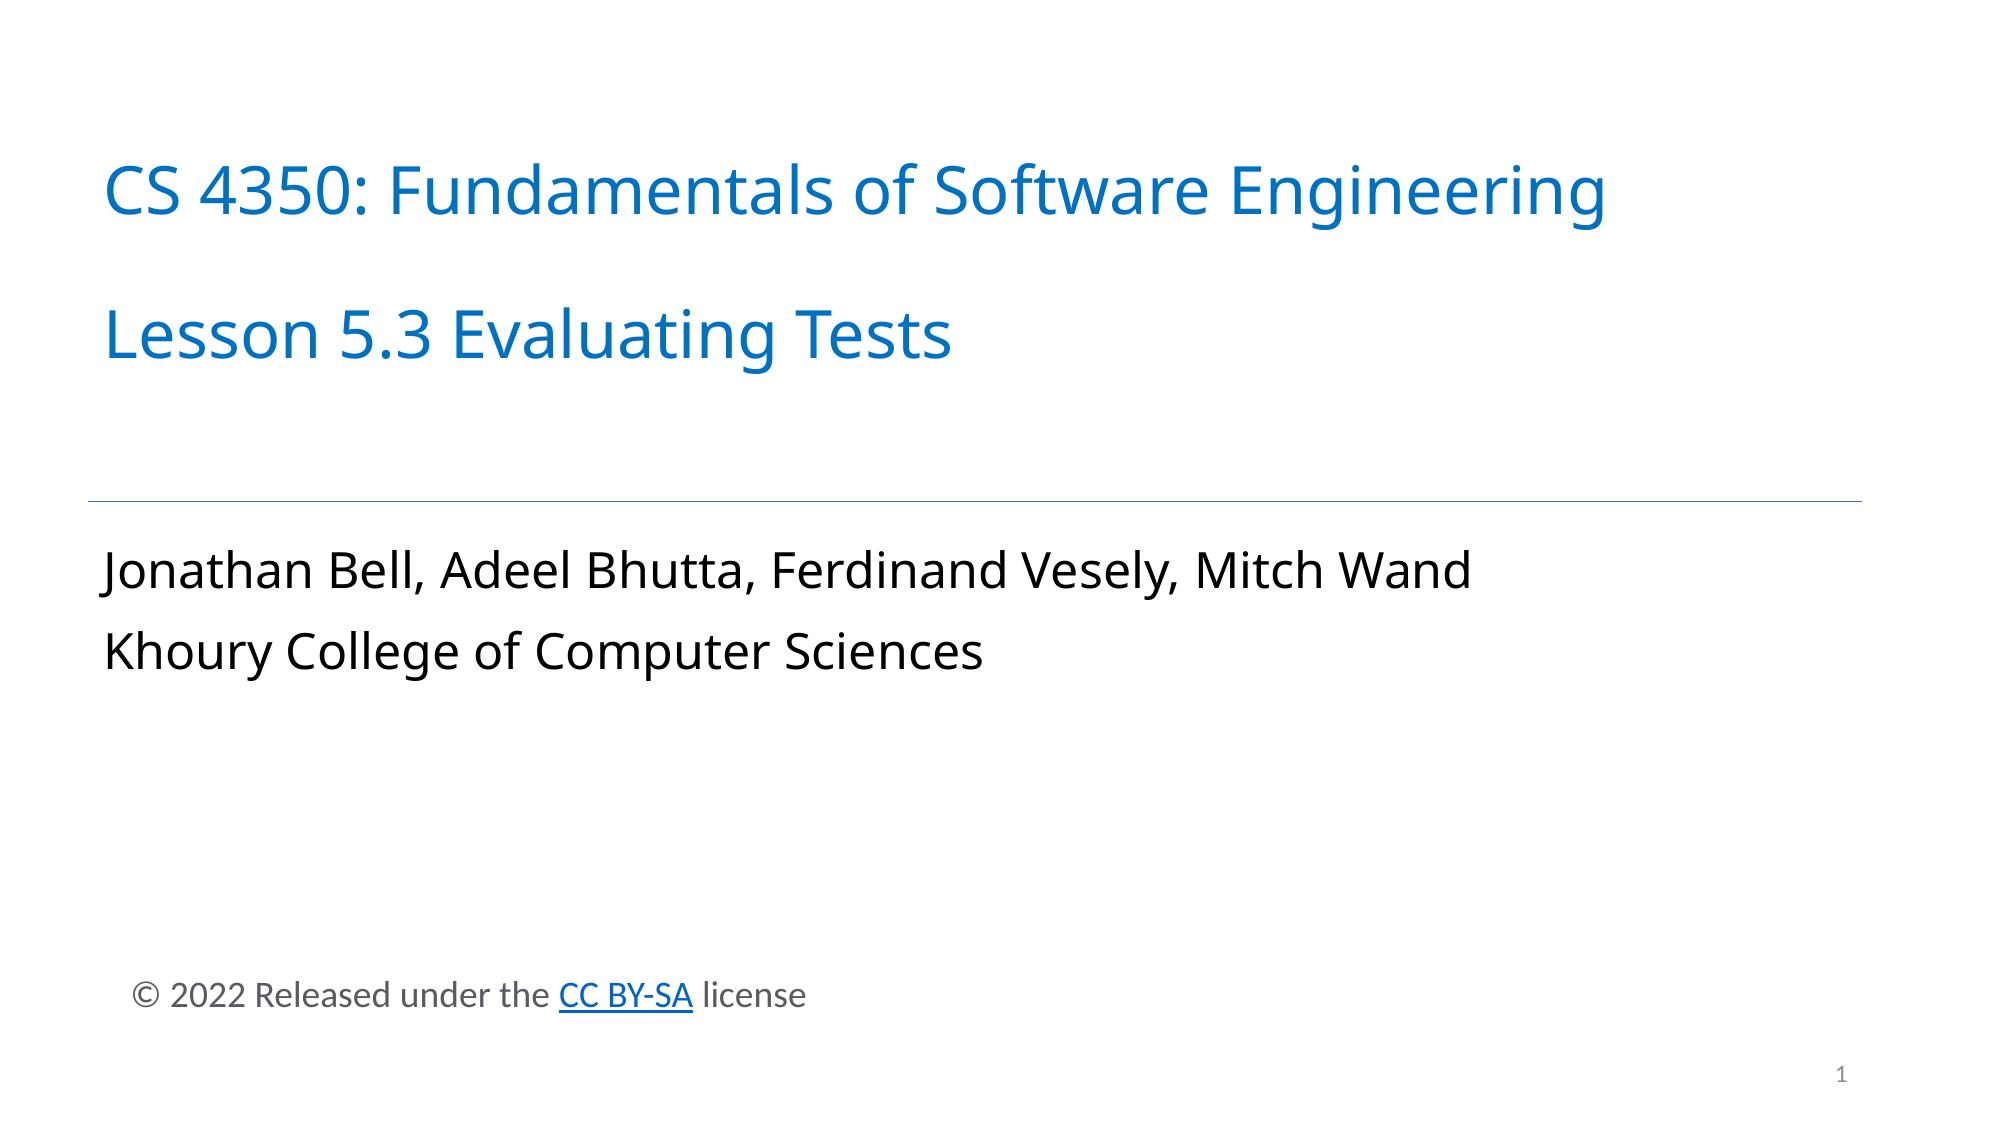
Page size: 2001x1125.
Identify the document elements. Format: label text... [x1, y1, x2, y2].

title CS 4350: Fundamentals of Software Engineering Lesson 5.3 Evaluating Tests [88, 109, 1863, 381]
text_box © 2022 Released under the CC BY-SA license [115, 962, 1116, 1023]
slide_number 1 [1412, 1042, 1863, 1103]
subtitle Jonathan Bell, Adeel Bhutta, Ferdinand Vesely, Mitch Wand Khoury College of Computer Sciences [88, 531, 1884, 803]
